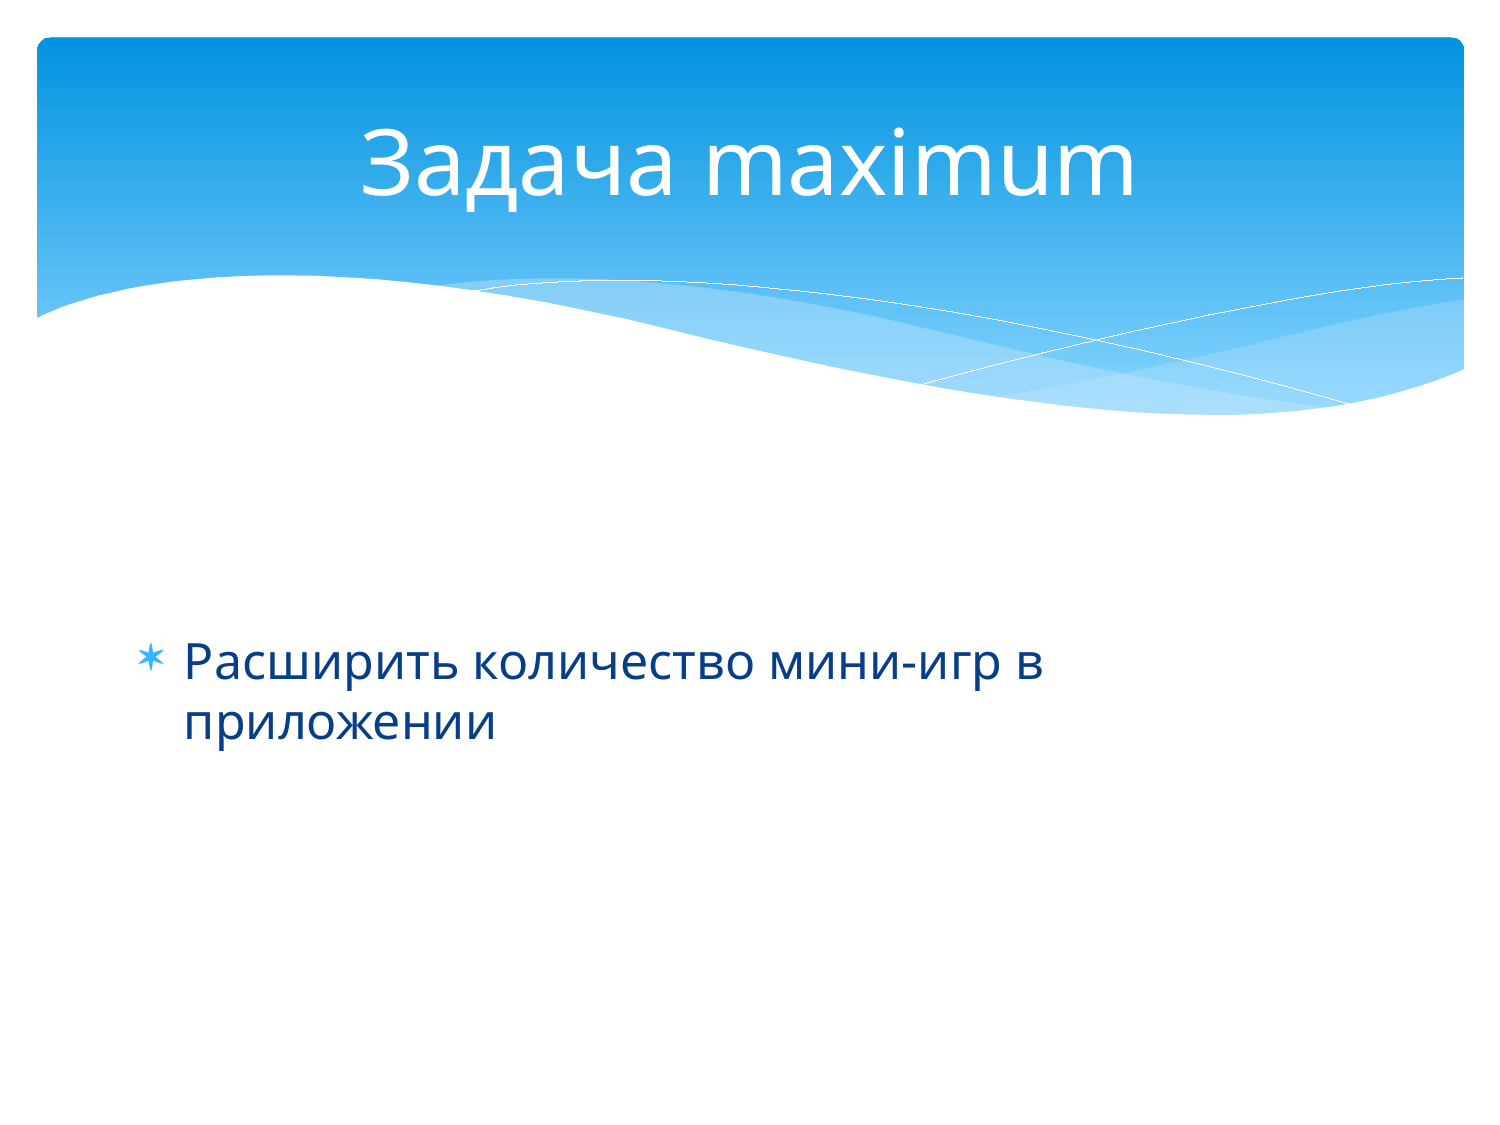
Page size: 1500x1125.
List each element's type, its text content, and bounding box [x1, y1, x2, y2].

title Задача maximum [75, 55, 1425, 261]
list Расширить количество мини-игр в приложении [123, 621, 1340, 1125]
